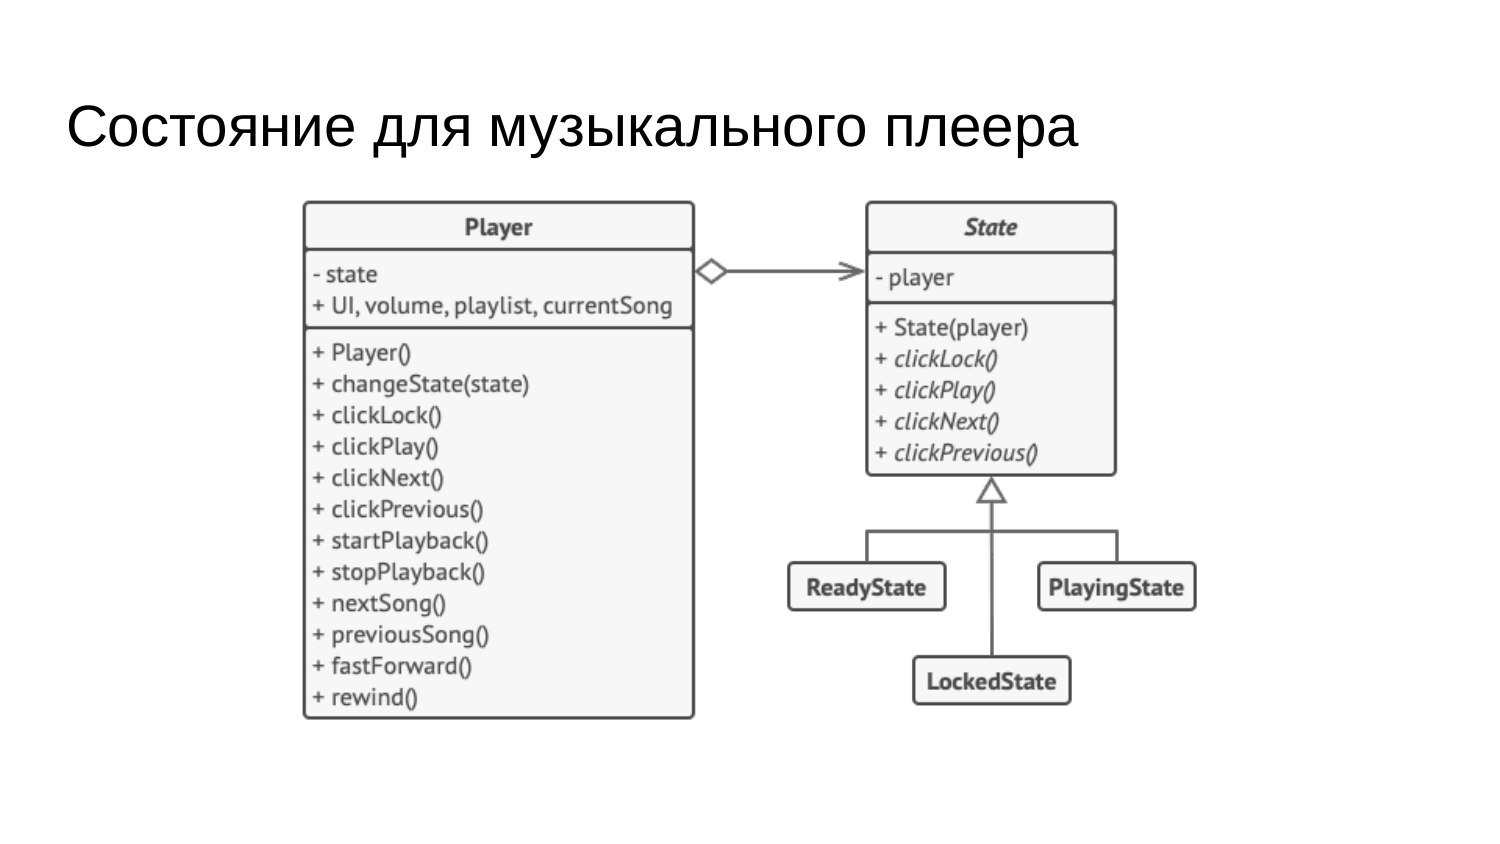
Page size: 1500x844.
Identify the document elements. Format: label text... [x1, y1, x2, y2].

picture [288, 187, 1212, 751]
title Состояние для музыкального плеера [51, 72, 1449, 167]
